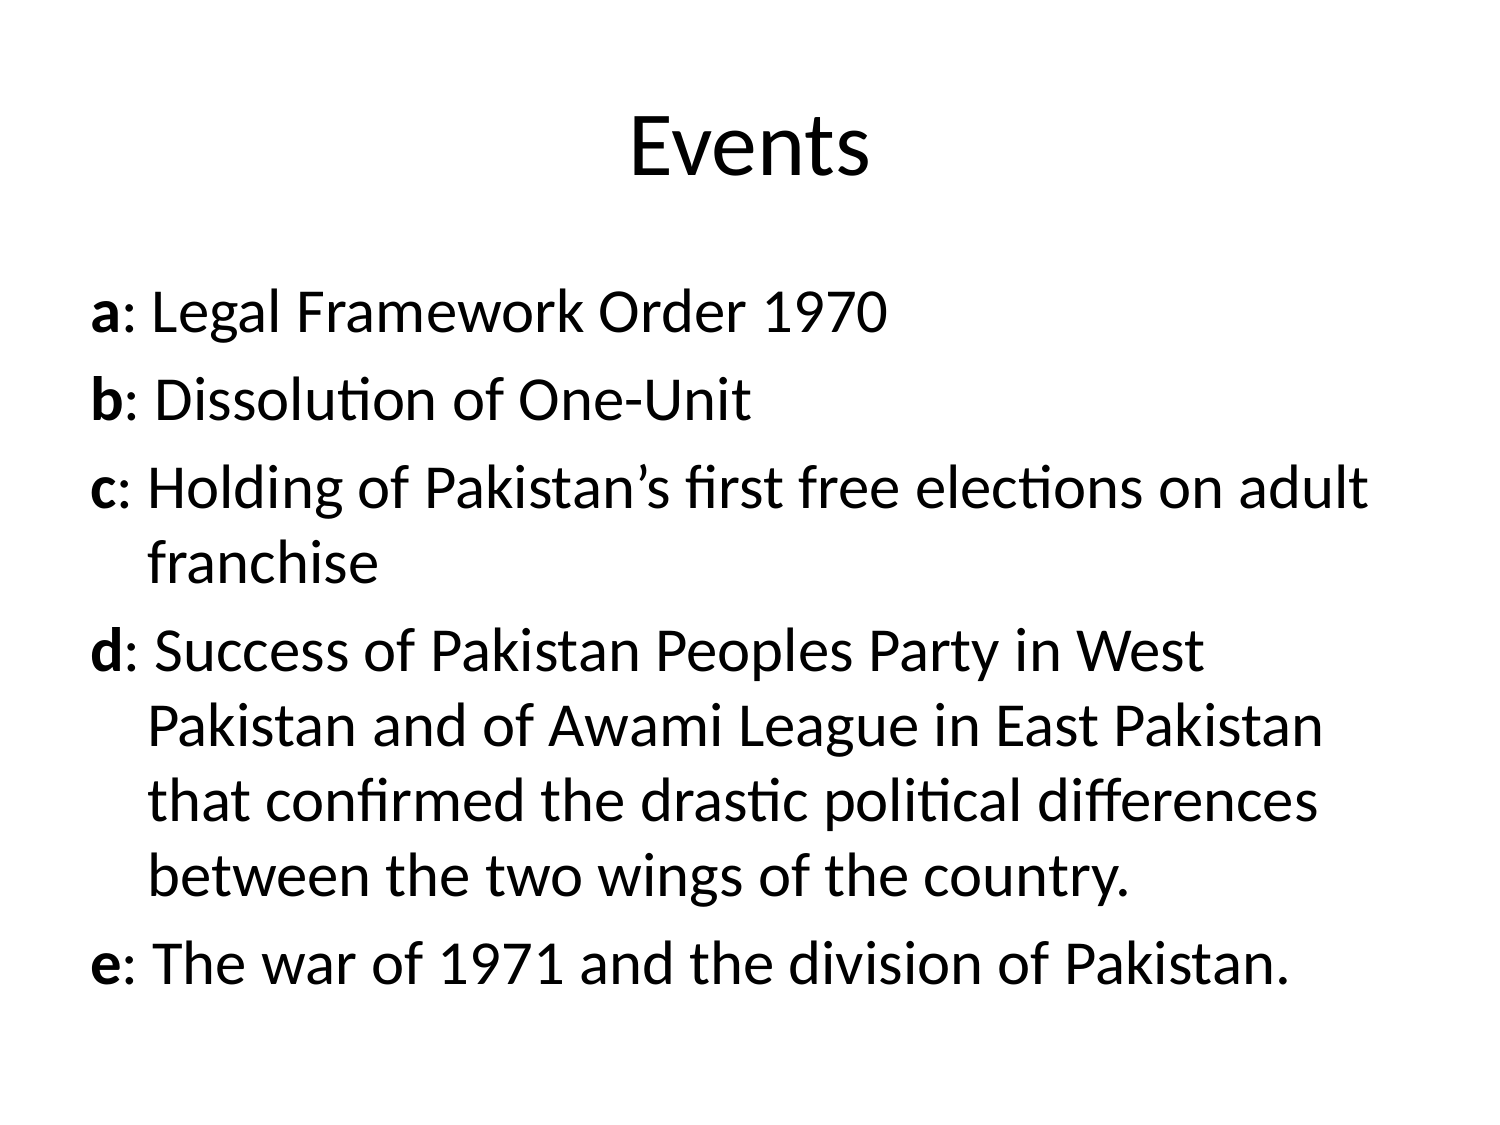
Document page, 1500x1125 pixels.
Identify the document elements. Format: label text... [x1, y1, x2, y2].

list a: Legal Framework Order 1970 b: Dissolution of One-Unit c: Holding of Pakistan’s first free elections on adult franchise d: Success of Pakistan Peoples Party in West Pakistan and of Awami League in East Pakistan that confirmed the drastic political differences between the two wings of the country. e: The war of 1971 and the division of Pakistan. [75, 262, 1425, 1005]
title Events [75, 45, 1425, 233]
